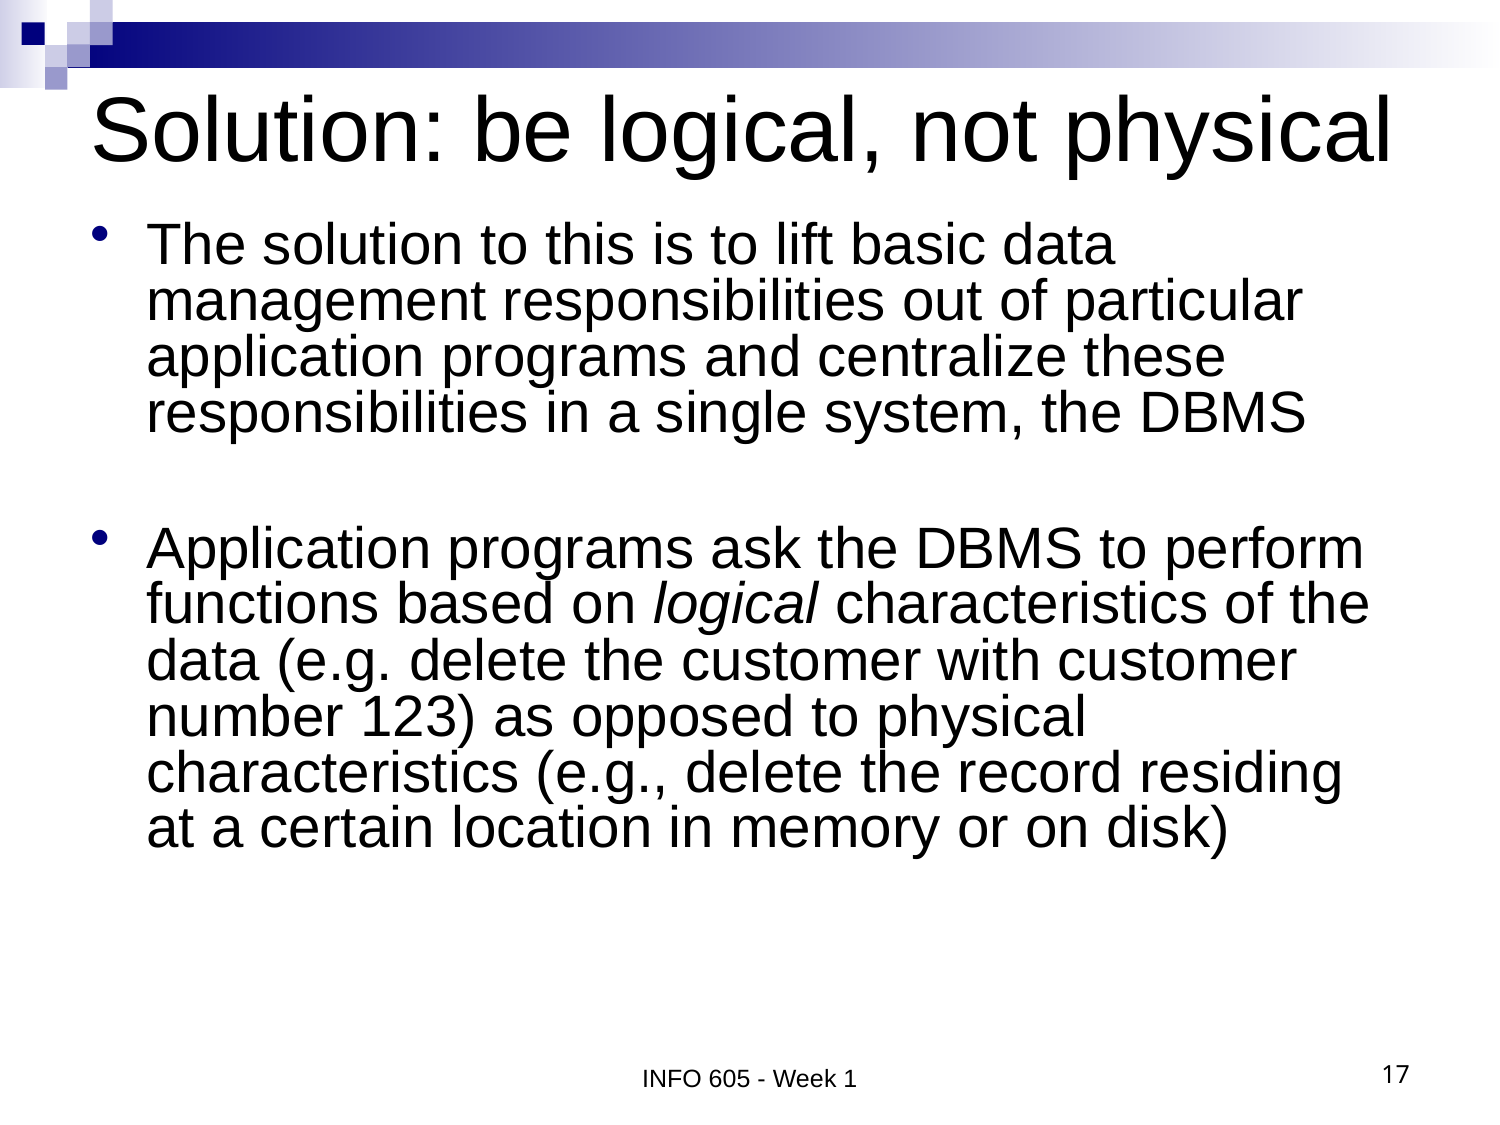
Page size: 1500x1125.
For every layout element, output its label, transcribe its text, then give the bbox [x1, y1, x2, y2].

title Solution: be logical, not physical [75, 75, 1425, 175]
list The solution to this is to lift basic data management responsibilities out of particular application programs and centralize these responsibilities in a single system, the DBMS Application programs ask the DBMS to perform functions based on logical characteristics of the data (e.g. delete the customer with customer number 123) as opposed to physical characteristics (e.g., delete the record residing at a certain location in memory or on disk) [75, 212, 1425, 1038]
footer INFO 605 - Week 1 [512, 1038, 988, 1101]
slide_number 17 [1074, 1024, 1426, 1101]
